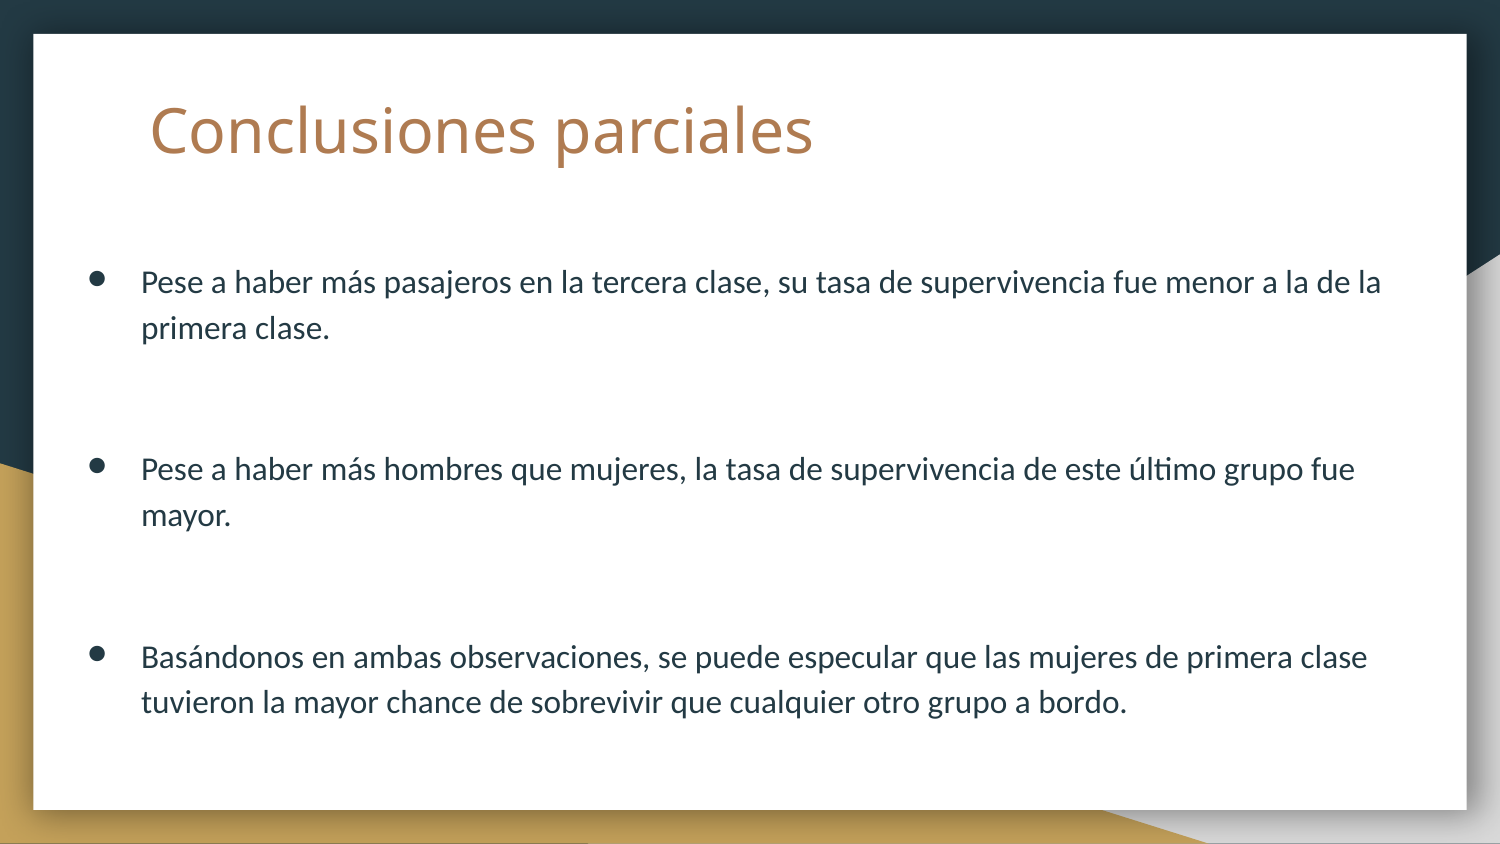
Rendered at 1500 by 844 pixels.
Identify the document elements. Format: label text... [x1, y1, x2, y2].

list Pese a haber más pasajeros en la tercera clase, su tasa de supervivencia fue menor a la de la primera clase. Pese a haber más hombres que mujeres, la tasa de supervivencia de este último grupo fue mayor. Basándonos en ambas observaciones, se puede especular que las mujeres de primera clase tuvieron la mayor chance de sobrevivir que cualquier otro grupo a bordo. [51, 239, 1449, 844]
title Conclusiones parciales [134, 76, 1366, 233]
